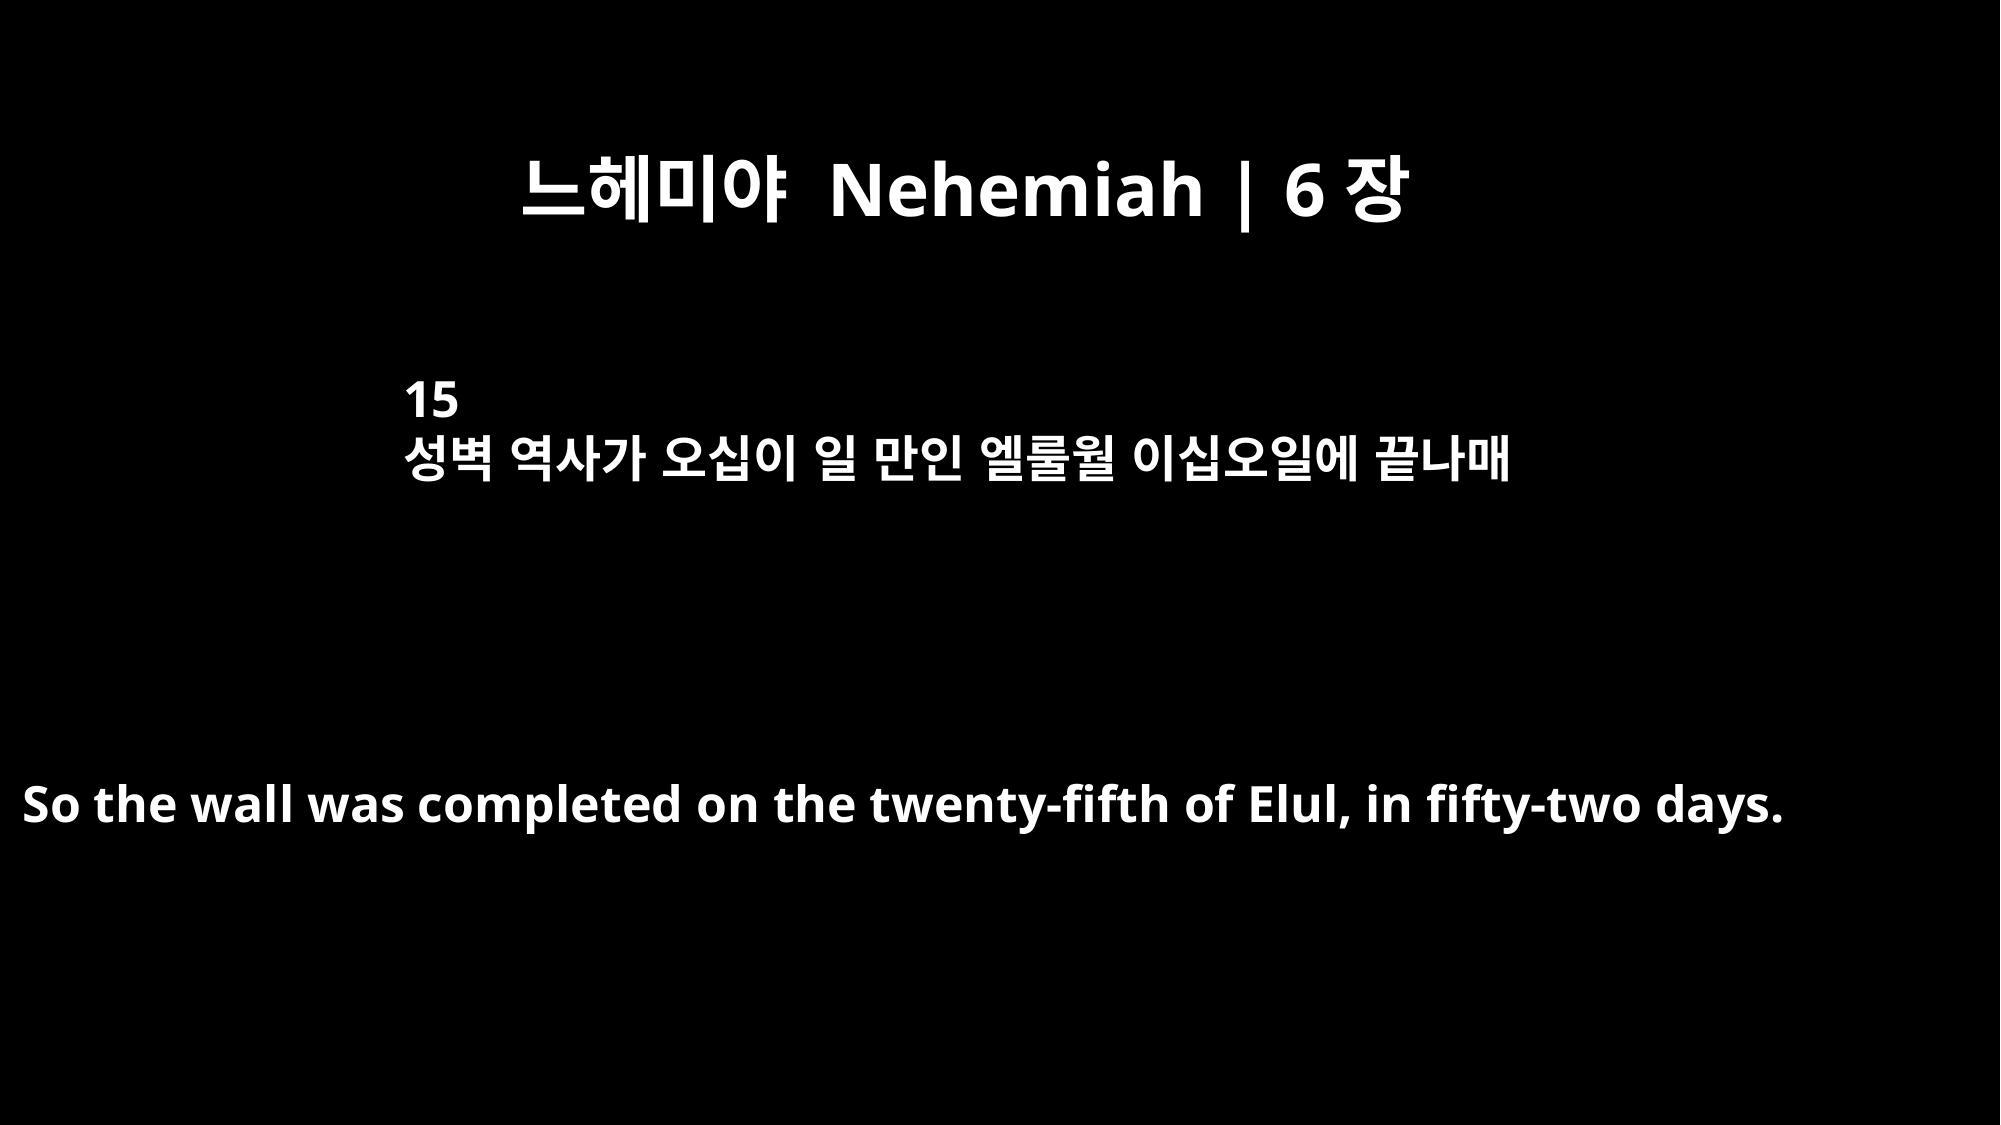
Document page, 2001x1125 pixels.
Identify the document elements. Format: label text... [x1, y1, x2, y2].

text_box 15 성벽 역사가 오십이 일 만인 엘룰월 이십오일에 끝나매 [388, 359, 1529, 495]
text_box So the wall was completed on the twenty-fifth of Elul, in fifty-two days. [7, 764, 1800, 840]
text_box 느헤미야 Nehemiah | 6장 [505, 136, 1427, 239]
